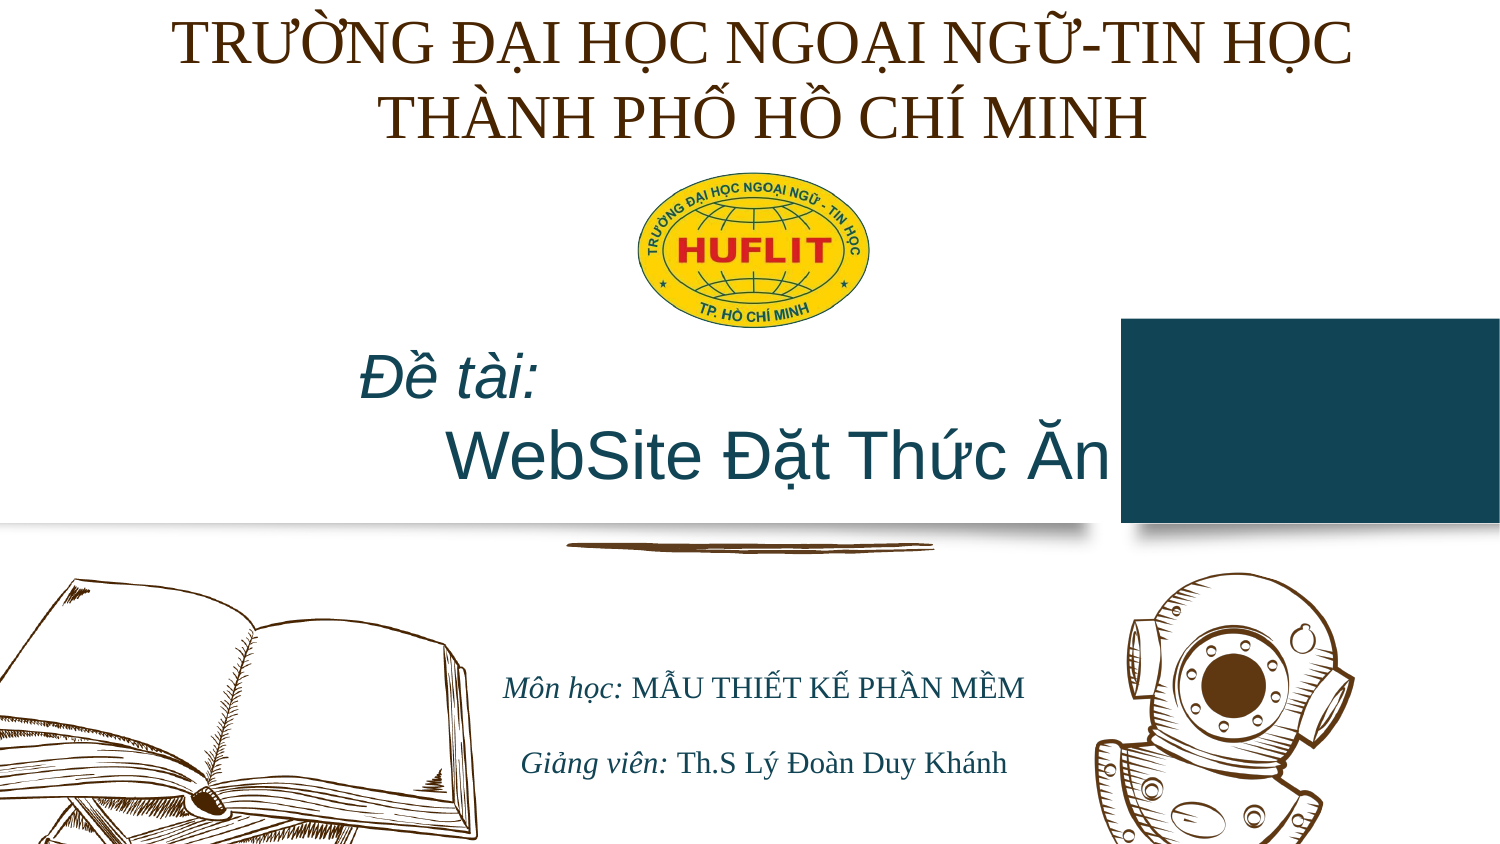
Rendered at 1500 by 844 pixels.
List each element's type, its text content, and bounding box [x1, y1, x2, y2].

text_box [564, 542, 936, 555]
picture [1070, 523, 1500, 844]
text_box TRƯỜNG ĐẠI HỌC NGOẠI NGỮ-TIN HỌC THÀNH PHỐ HỒ CHÍ MINH [117, 28, 1411, 123]
subtitle Môn học: MẪU THIẾT KẾ PHẦN MỀM Giảng viên: Th.S Lý Đoàn Duy Khánh [482, 652, 1066, 746]
text_box Đề tài: WebSite Đặt Thức Ăn [154, 367, 1488, 462]
picture [0, 578, 478, 844]
picture [557, 119, 971, 382]
picture [0, 523, 1104, 556]
